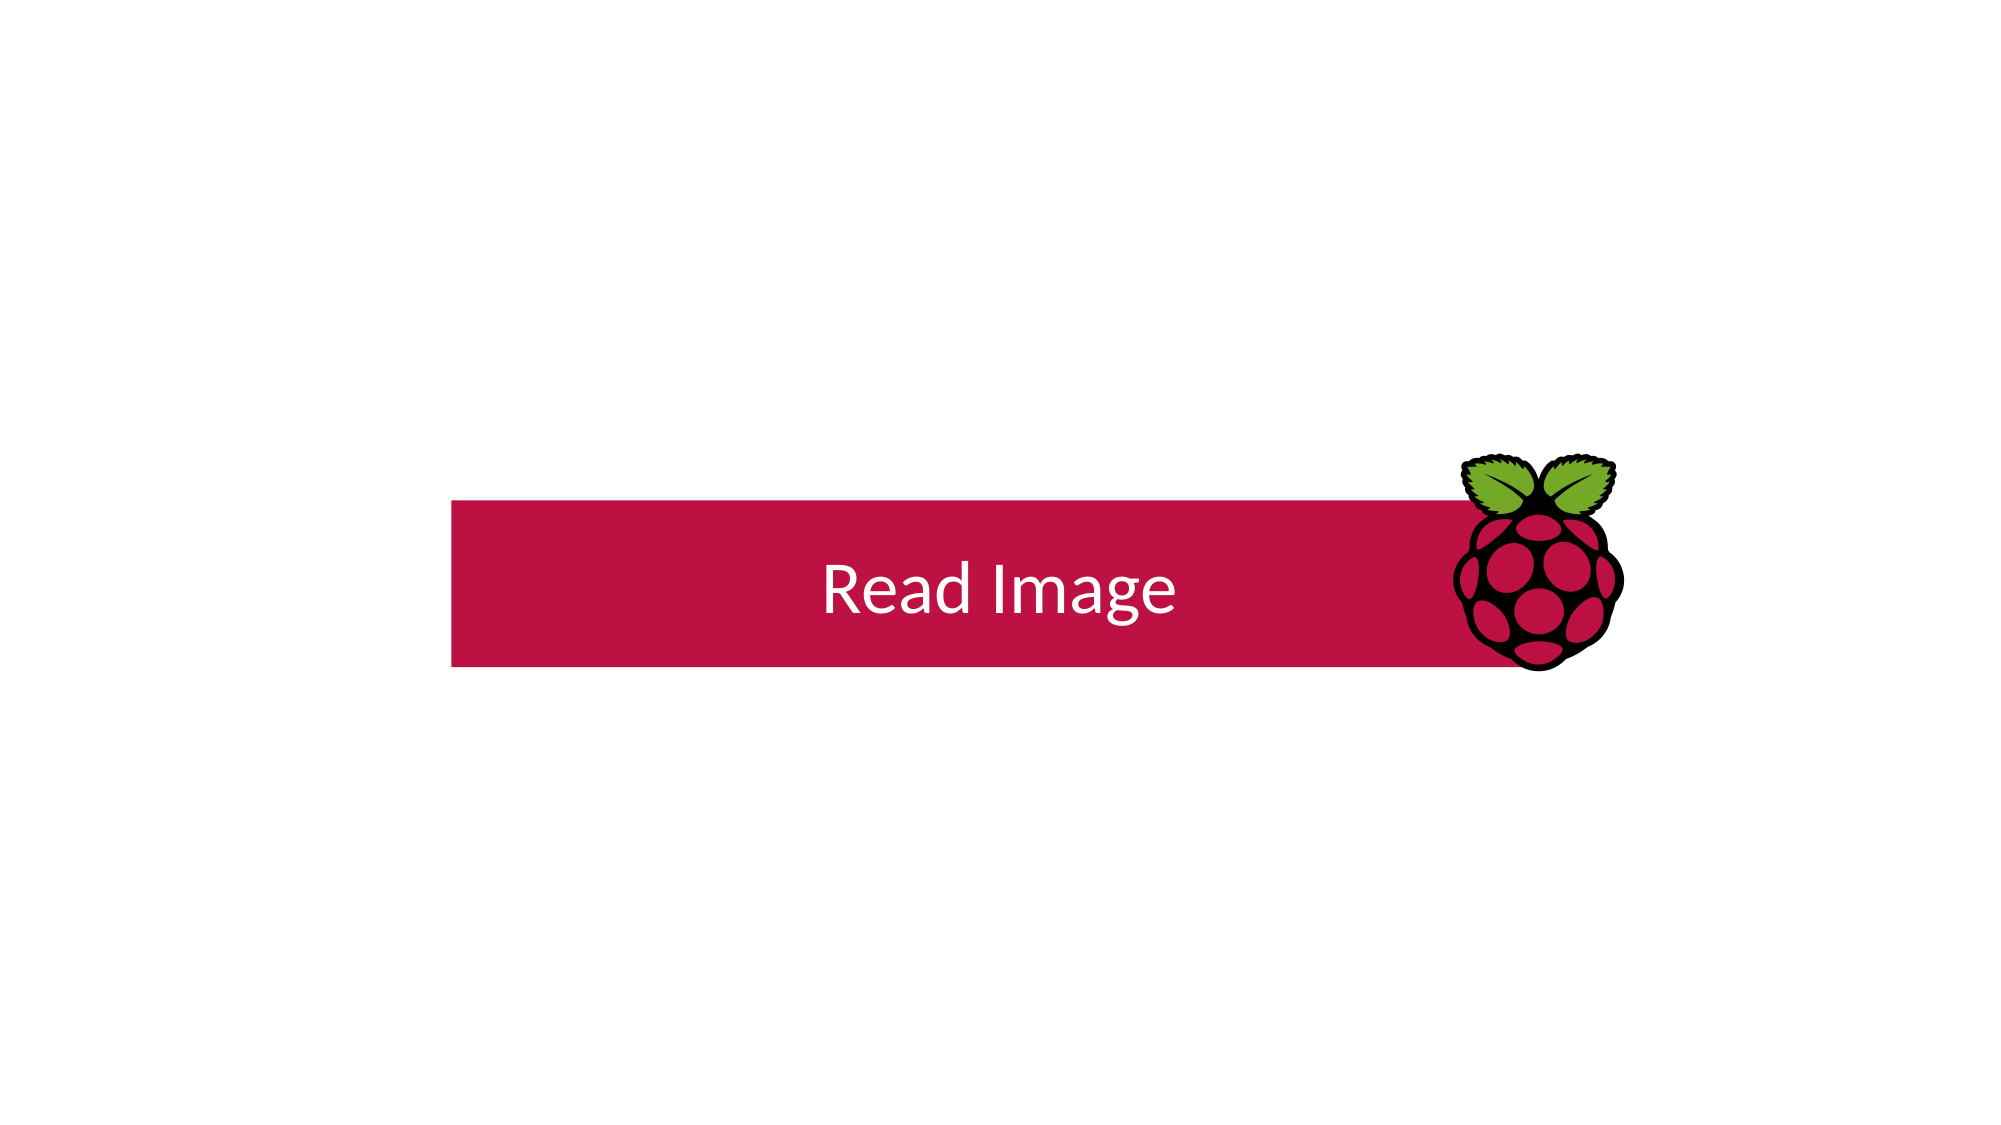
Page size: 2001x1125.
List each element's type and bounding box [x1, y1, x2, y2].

text_box [451, 500, 1451, 668]
picture [1451, 453, 1625, 672]
